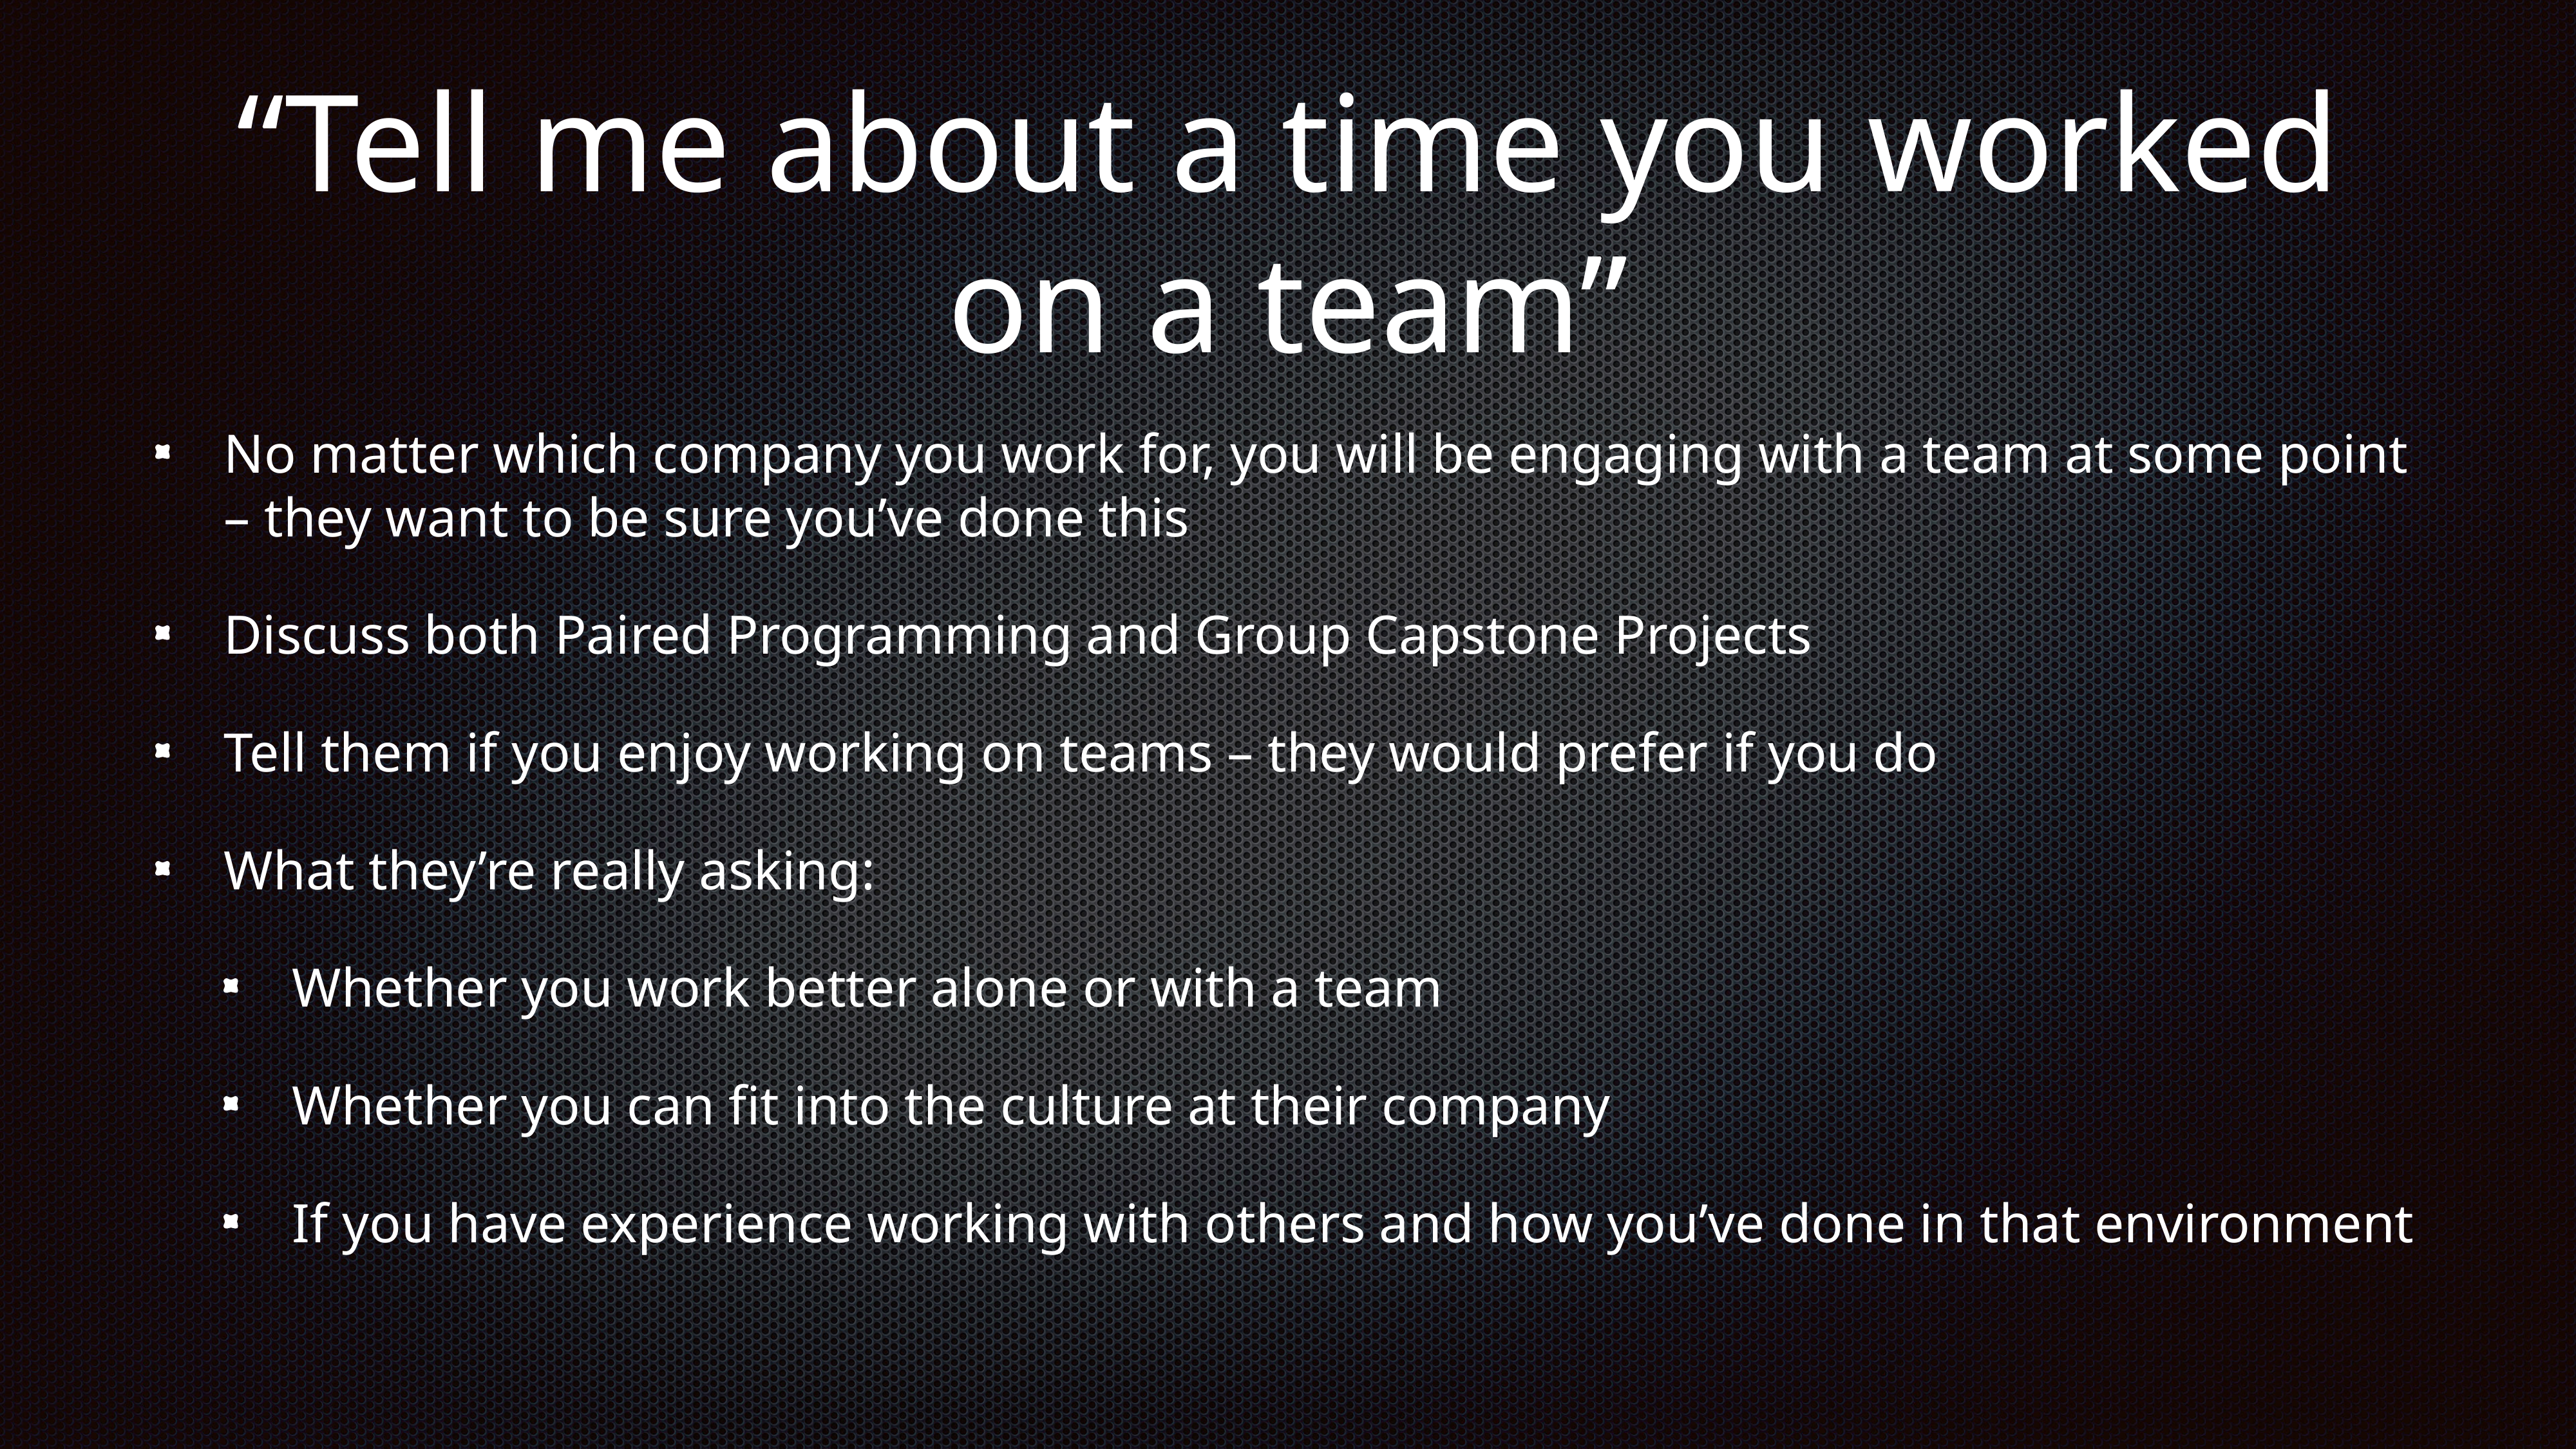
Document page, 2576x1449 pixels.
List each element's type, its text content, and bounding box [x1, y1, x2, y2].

title “Tell me about a time you worked on a team” [155, 37, 2421, 401]
list No matter which company you work for, you will be engaging with a team at some point – they want to be sure you’ve done this Discuss both Paired Programming and Group Capstone Projects Tell them if you enjoy working on teams – they would prefer if you do What they’re really asking: Whether you work better alone or with a team Whether you can fit into the culture at their company If you have experience working with others and how you’ve done in that environment [155, 412, 2421, 1262]
picture [0, 0, 2576, 1449]
